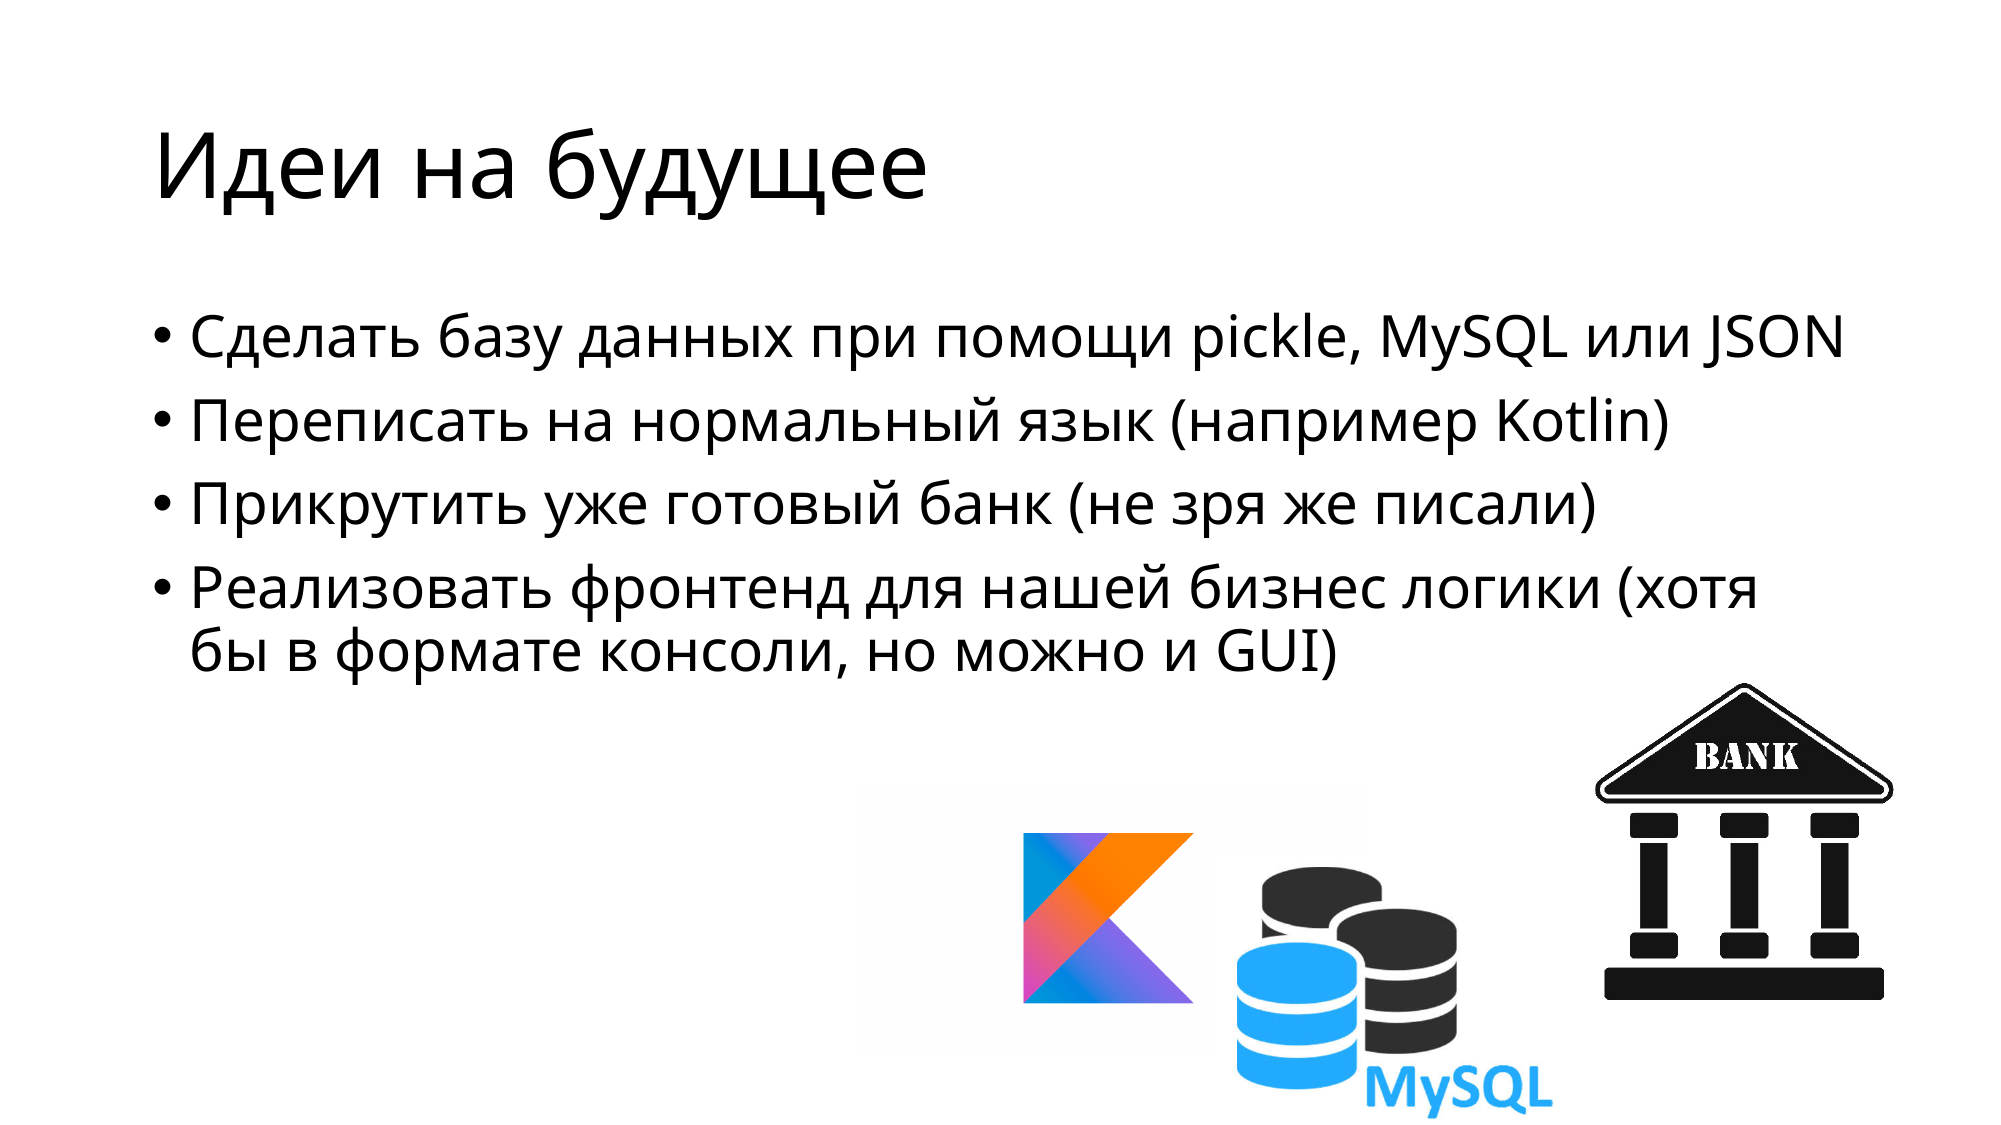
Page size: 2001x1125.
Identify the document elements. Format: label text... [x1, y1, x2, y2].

title Идеи на будущее [137, 59, 1863, 278]
picture [853, 630, 1955, 1125]
list Сделать базу данных при помощи pickle, MySQL или JSON Переписать на нормальный язык (например Kotlin) Прикрутить уже готовый банк (не зря же писали) Реализовать фронтенд для нашей бизнес логики (хотя бы в формате консоли, но можно и GUI) [137, 299, 1863, 1014]
